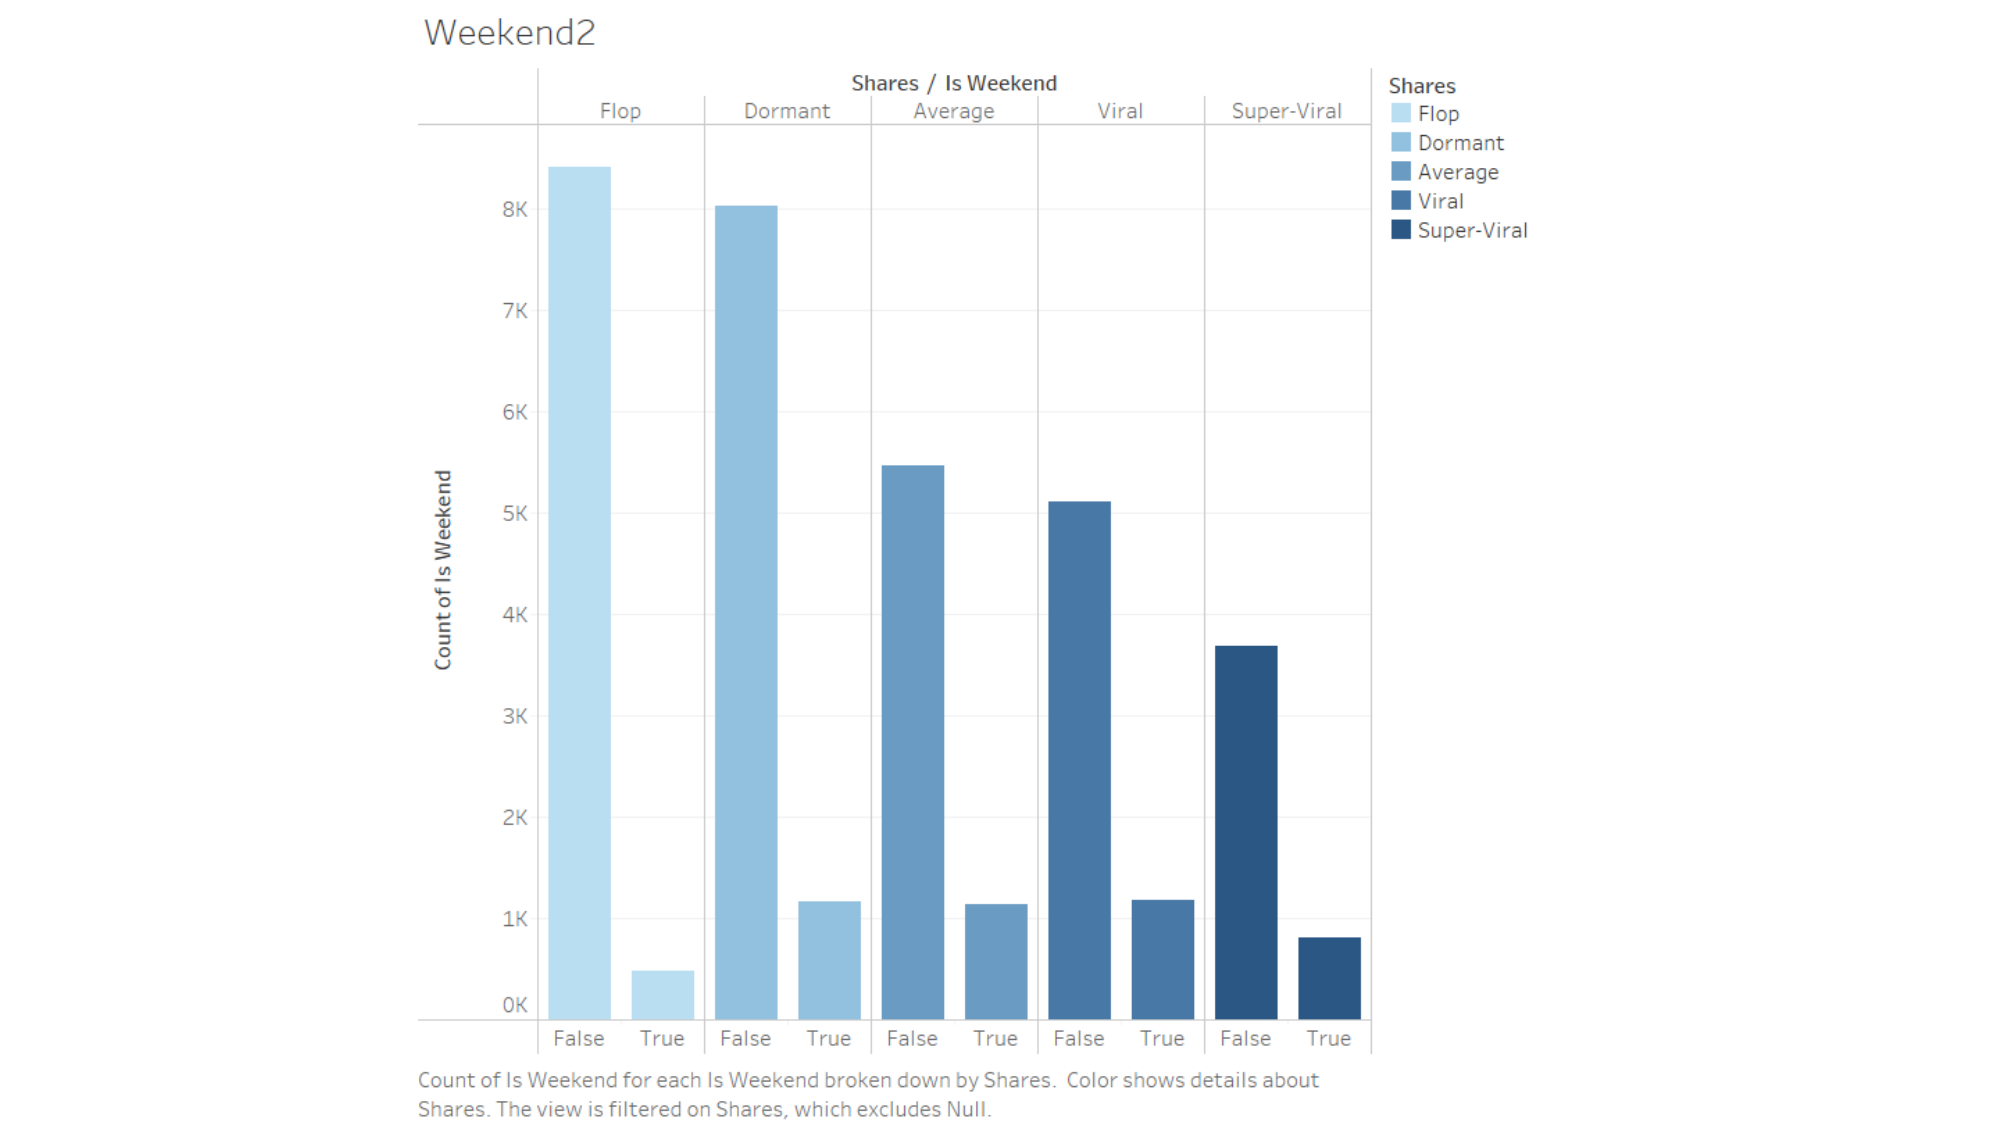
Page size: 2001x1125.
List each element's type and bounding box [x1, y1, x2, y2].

picture [418, 0, 1582, 1125]
